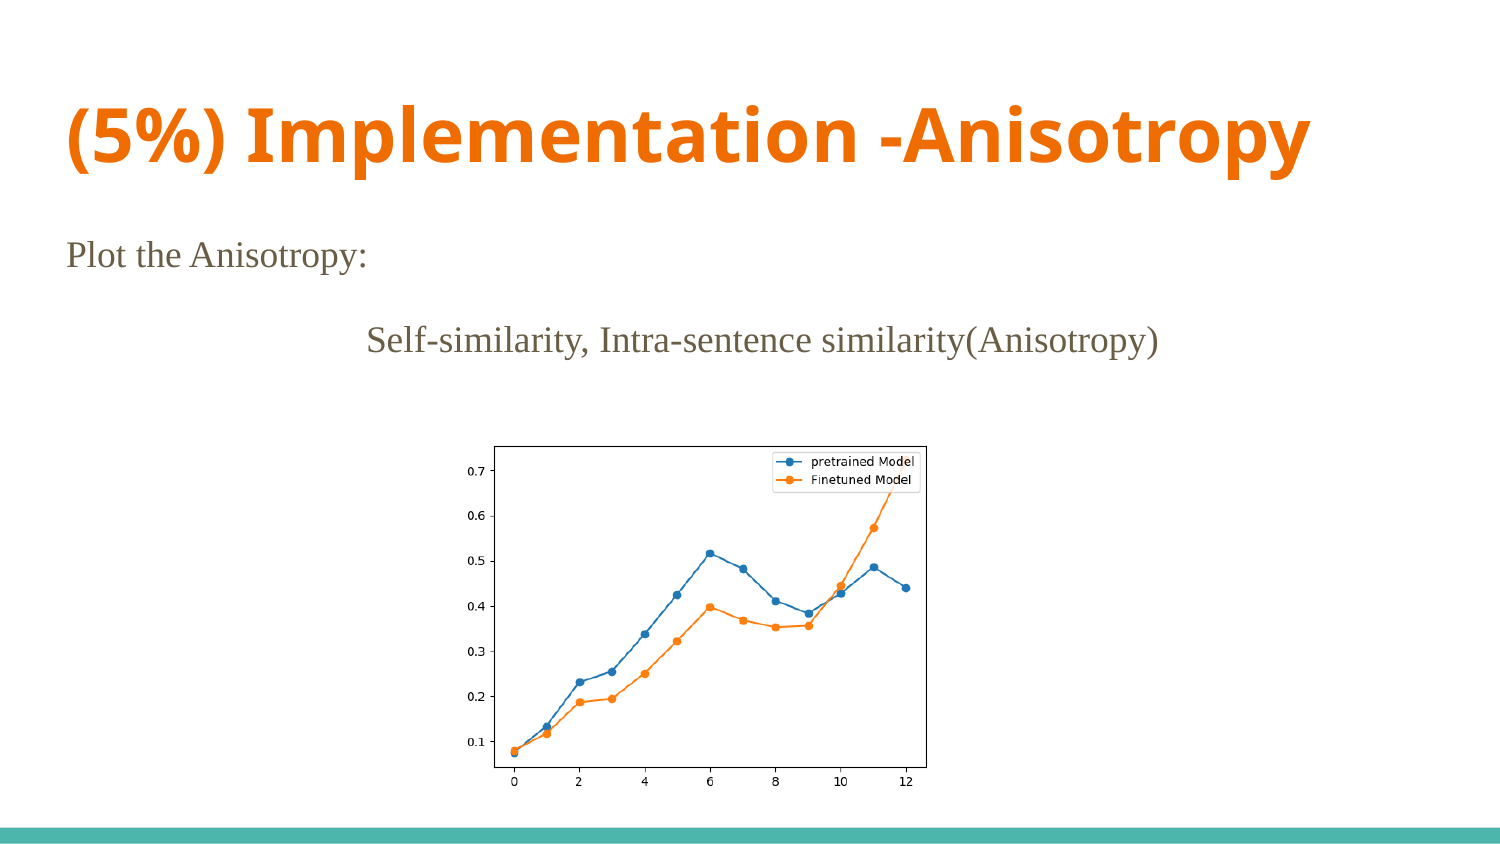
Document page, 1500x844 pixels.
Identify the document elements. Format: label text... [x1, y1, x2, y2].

title (5%) Implementation -Anisotropy [51, 72, 1449, 189]
picture [424, 394, 982, 813]
list Plot the Anisotropy: Self-similarity, Intra-sentence similarity(Anisotropy) [51, 207, 1355, 377]
